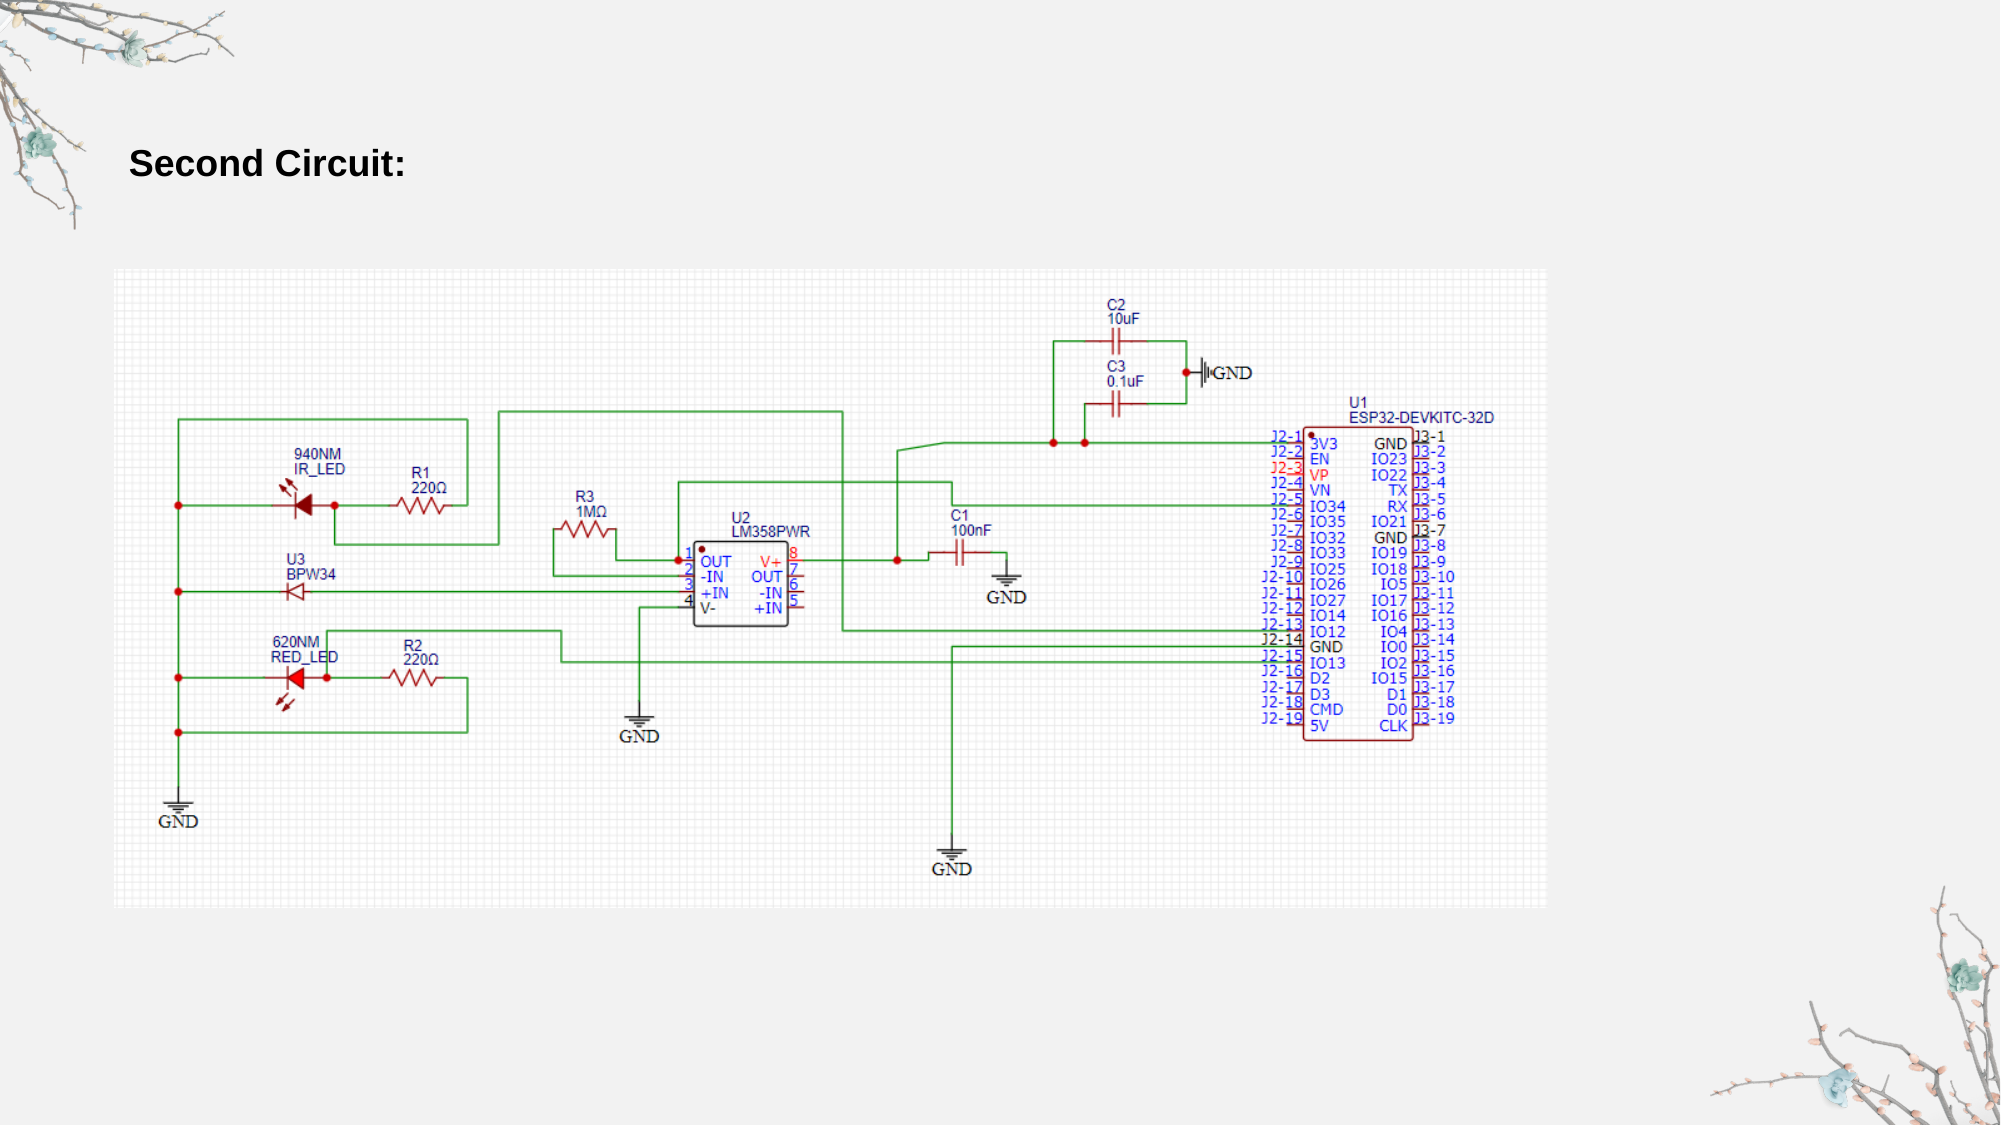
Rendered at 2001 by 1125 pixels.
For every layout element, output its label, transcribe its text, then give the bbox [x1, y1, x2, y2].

picture [114, 269, 1548, 908]
picture [0, 0, 272, 239]
text_box Second Circuit: [114, 131, 781, 192]
picture [1700, 879, 2001, 1125]
